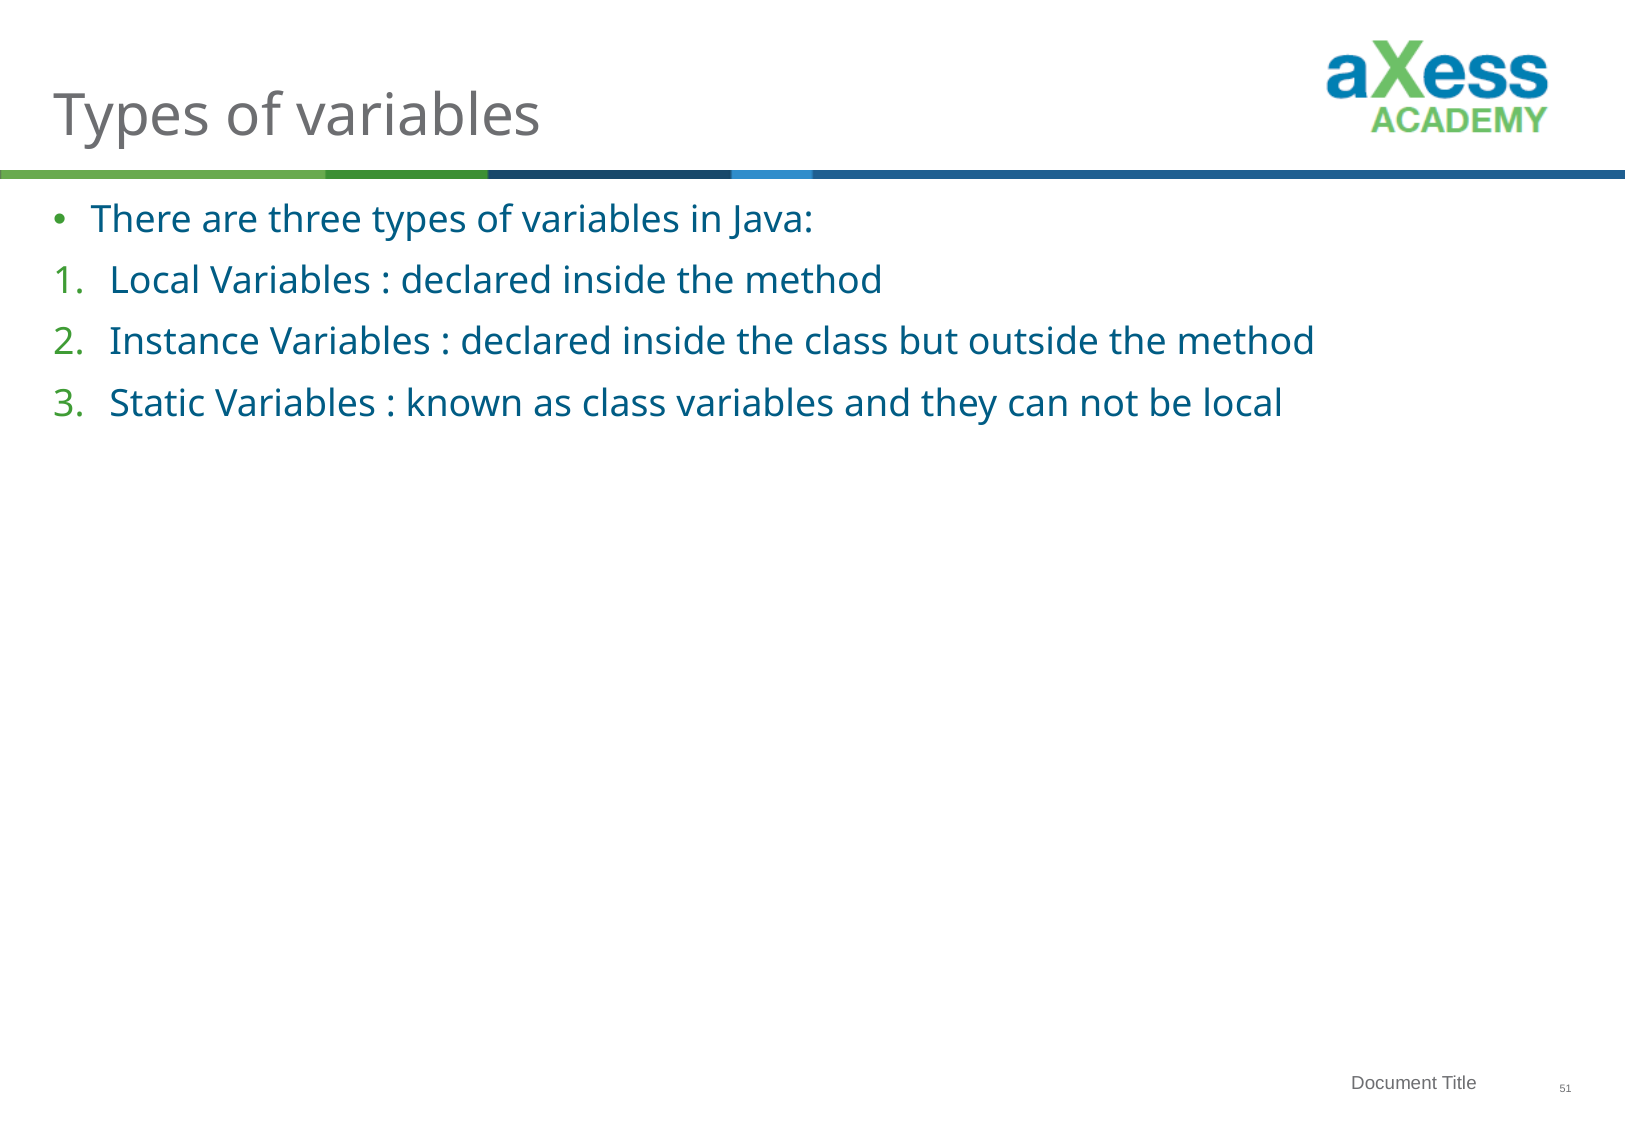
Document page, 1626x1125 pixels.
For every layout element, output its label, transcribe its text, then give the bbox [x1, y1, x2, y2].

list There are three types of variables in Java: Local Variables : declared inside the method Instance Variables : declared inside the class but outside the method Static Variables : known as class variables and they can not be local [53, 200, 1573, 488]
picture [0, 170, 1625, 179]
title Types of variables [53, 32, 1573, 148]
picture [1288, 30, 1574, 147]
